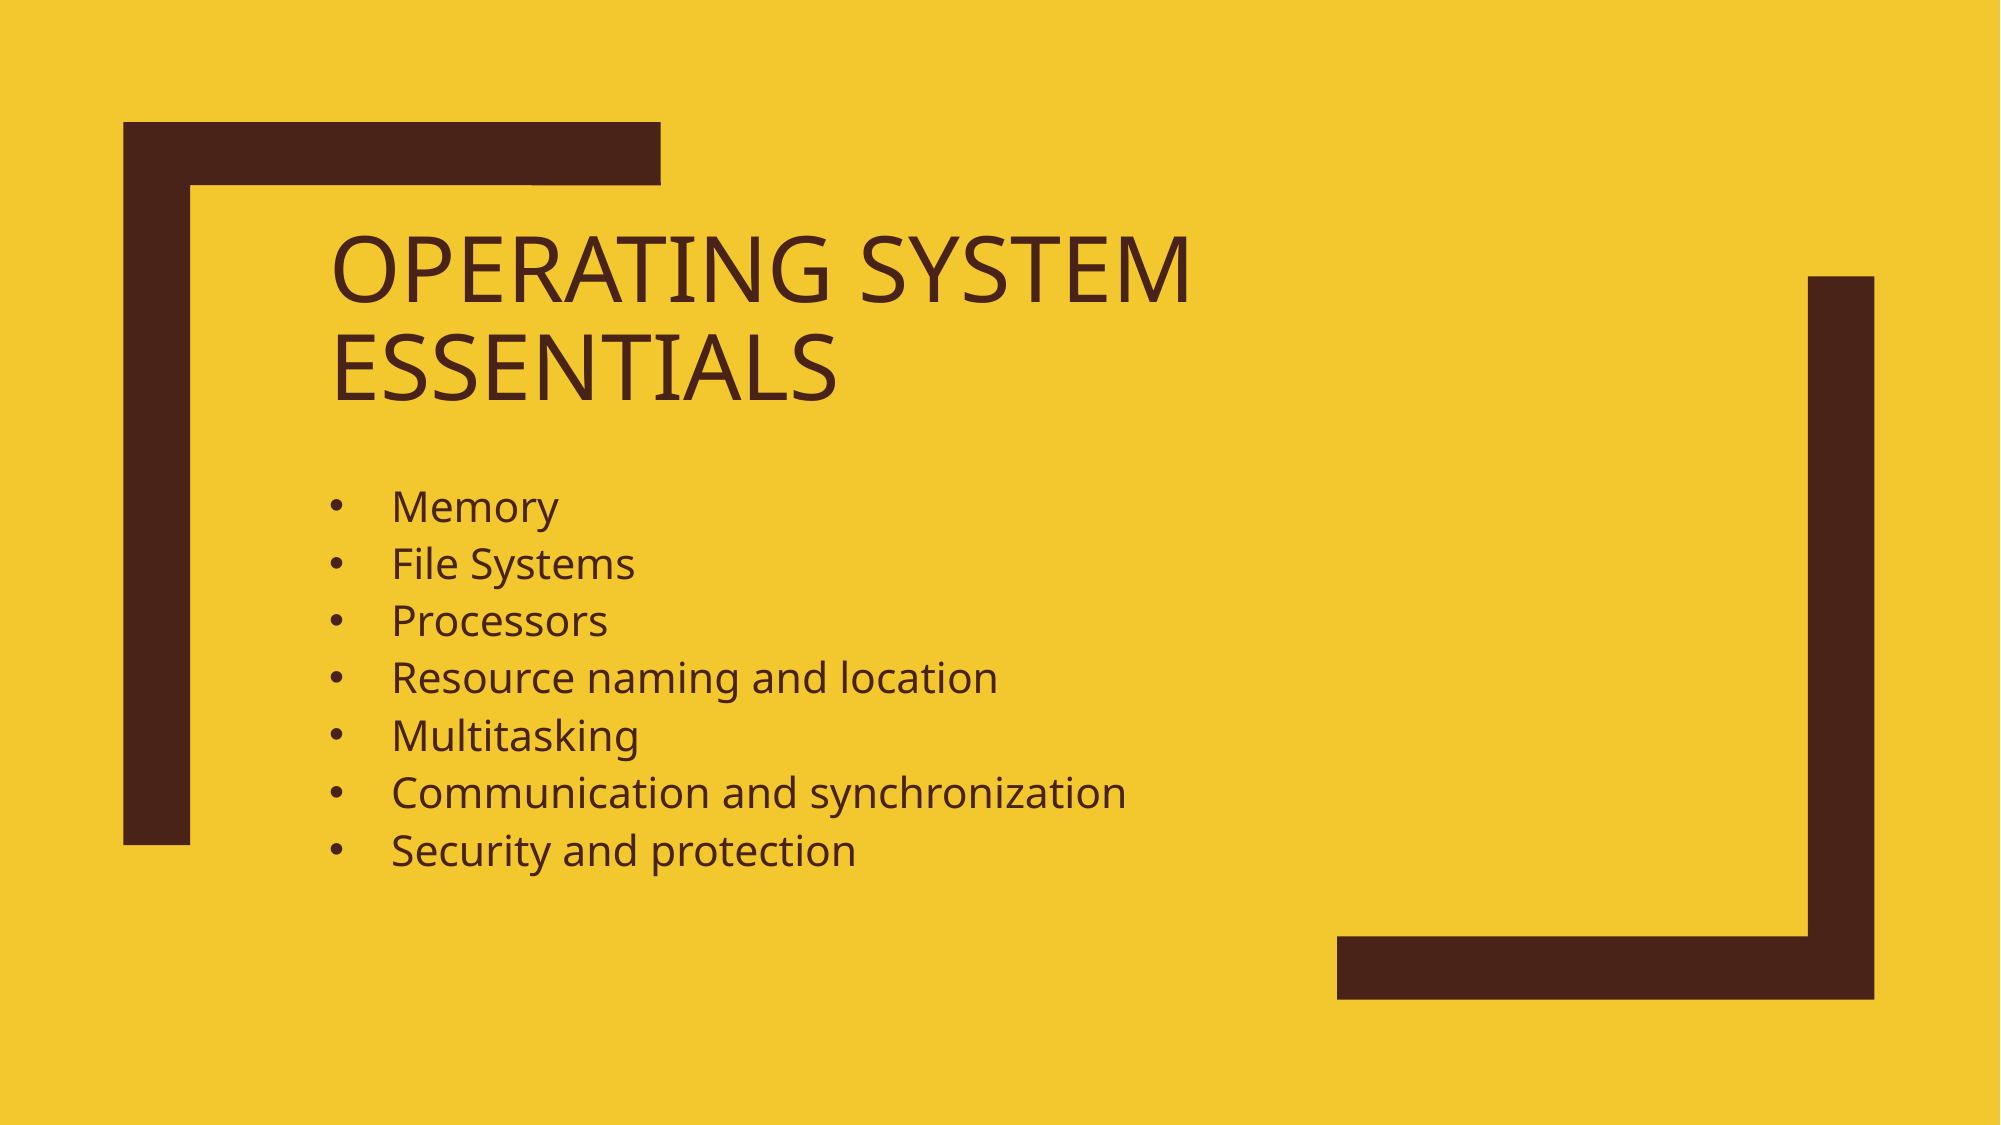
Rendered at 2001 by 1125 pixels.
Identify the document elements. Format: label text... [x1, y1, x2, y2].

title Operating system Essentials [314, 293, 1686, 428]
subtitle Memory File Systems Processors Resource naming and location Multitasking Communication and synchronization Security and protection [314, 465, 1435, 885]
